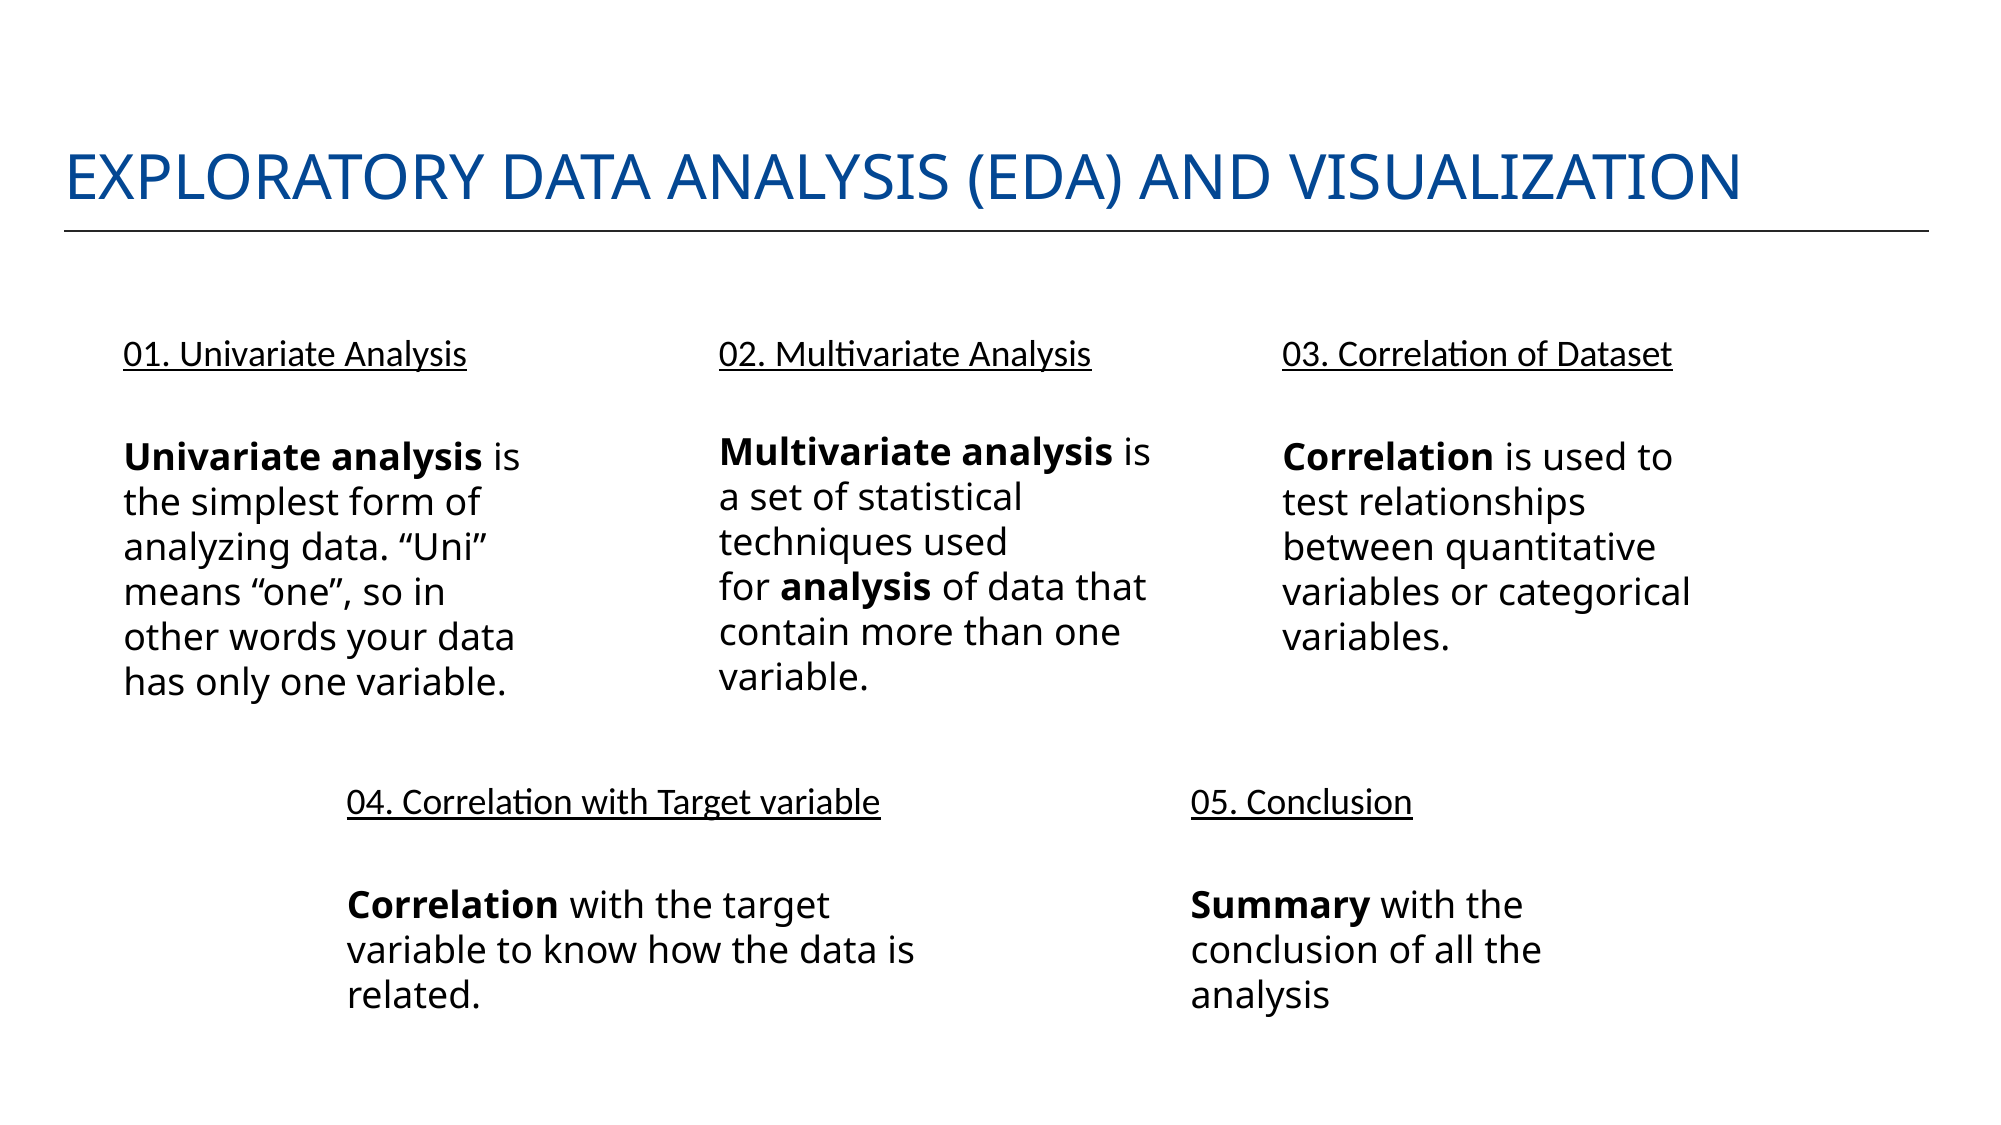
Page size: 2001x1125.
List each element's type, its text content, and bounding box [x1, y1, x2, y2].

text_box 01. Univariate Analysis [108, 321, 556, 382]
title EXPLORATORY DATA ANALYSIS (EDA) AND VISUALIZATION [64, 55, 2000, 221]
text_box 05. Conclusion [1176, 769, 1502, 830]
text_box Univariate analysis is the simplest form of analyzing data. “Uni” means “one”, so in other words your data has only one variable. [108, 425, 556, 710]
text_box Correlation with the target variable to know how the data is related. [332, 874, 988, 1024]
text_box 04. Correlation with Target variable [331, 769, 1038, 830]
text_box Correlation is used to test relationships between quantitative variables or categorical variables. [1267, 425, 1747, 665]
text_box 02. Multivariate Analysis [704, 321, 1184, 382]
list [64, 247, 1930, 1043]
text_box 03. Correlation of Dataset [1267, 321, 1784, 382]
text_box Summary with the conclusion of all the analysis [1175, 873, 1700, 1024]
text_box Multivariate analysis is a set of statistical techniques used for analysis of data that contain more than one variable. [704, 420, 1184, 706]
